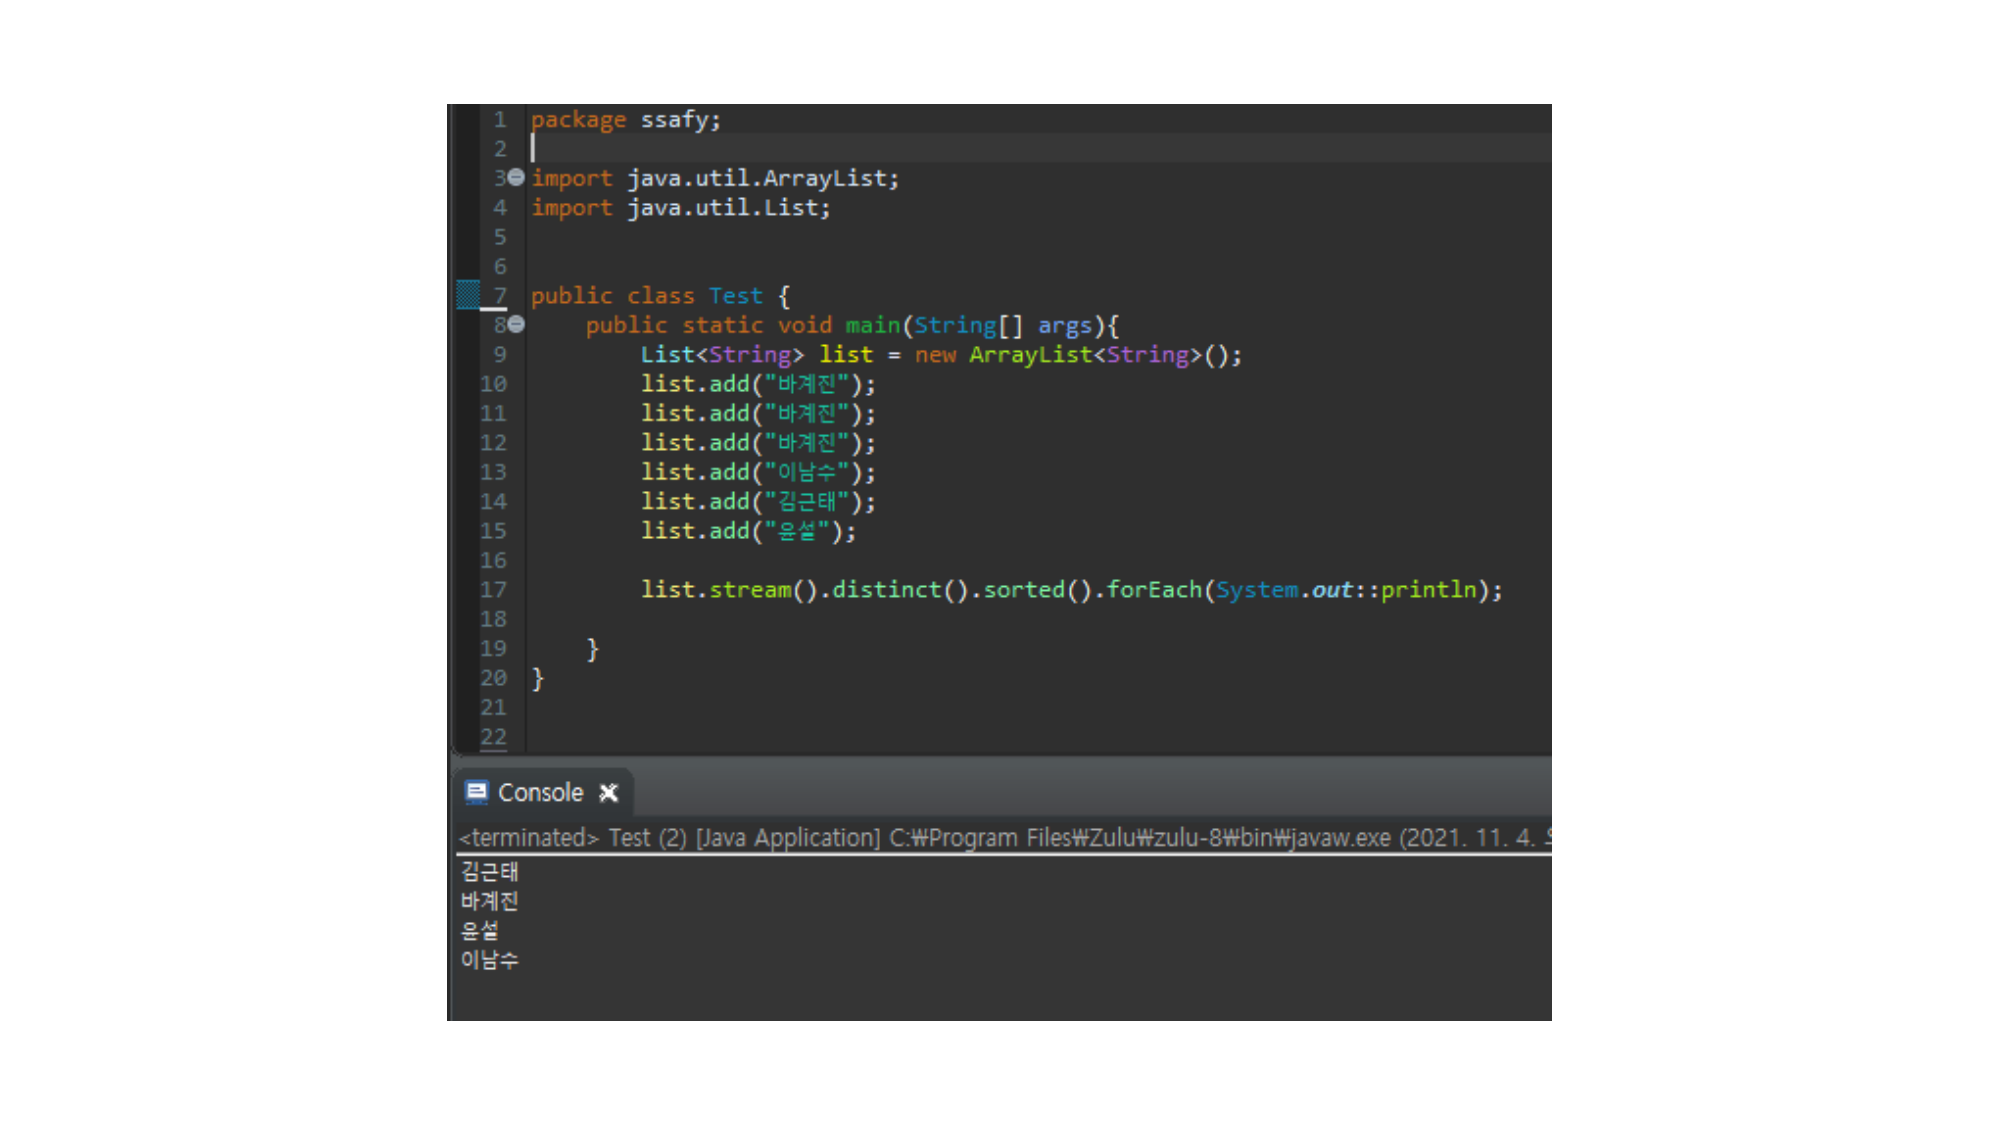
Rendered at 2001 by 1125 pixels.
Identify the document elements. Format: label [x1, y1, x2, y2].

picture [447, 104, 1553, 1021]
